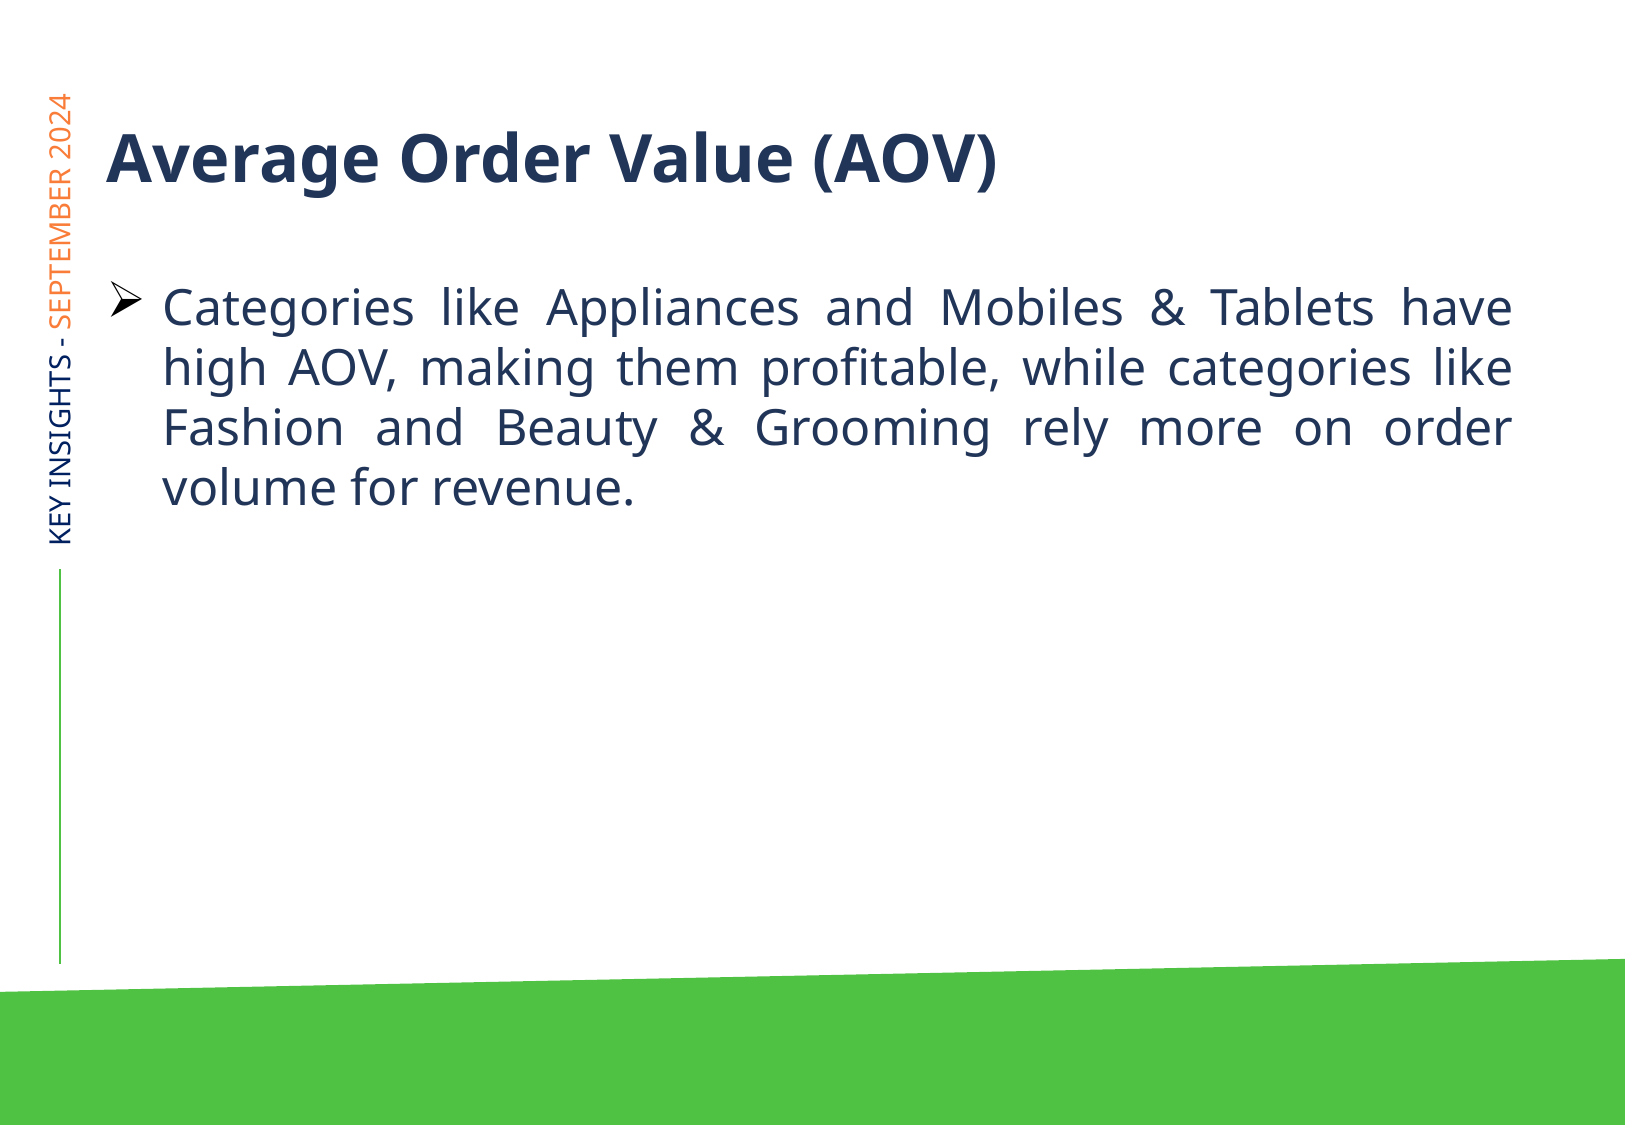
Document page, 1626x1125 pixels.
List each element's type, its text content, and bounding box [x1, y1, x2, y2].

text_box Average Order Value (AOV) Categories like Appliances and Mobiles & Tablets have high AOV, making them profitable, while categories like Fashion and Beauty & Grooming rely more on order volume for revenue. [91, 108, 1530, 524]
text_box [0, 959, 1625, 1125]
text_box KEY INSIGHTS - SEPTEMBER 2024 [33, 67, 84, 566]
